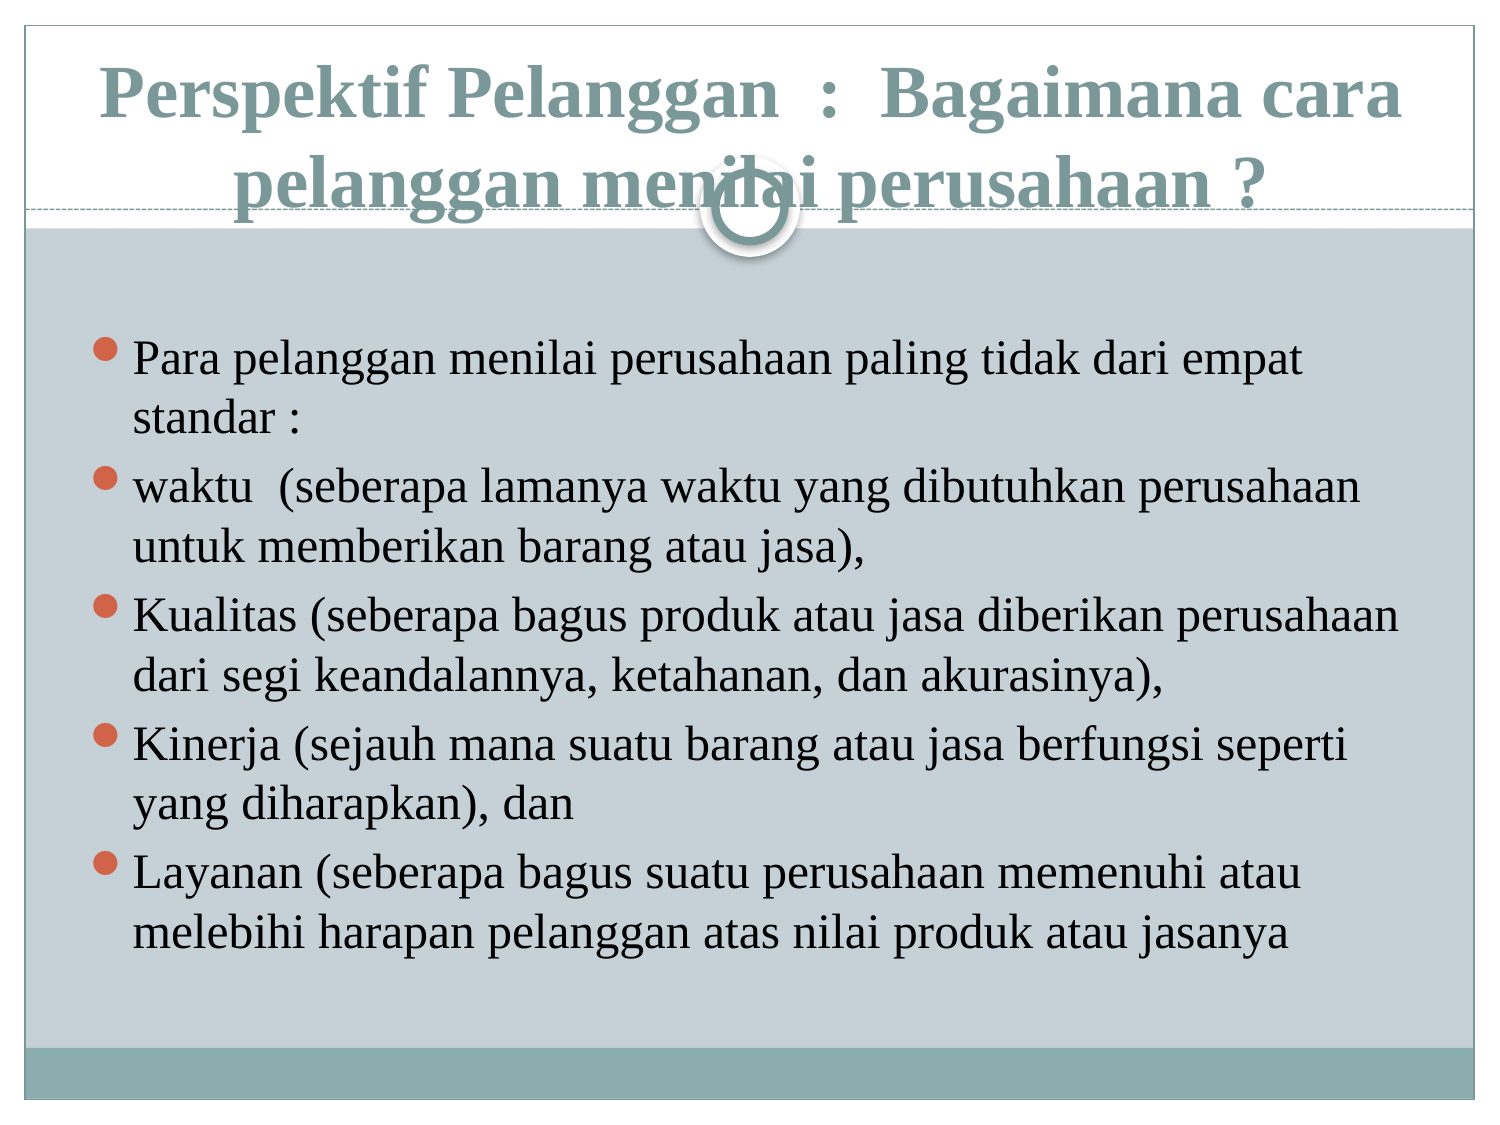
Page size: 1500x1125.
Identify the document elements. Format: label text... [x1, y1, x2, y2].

title Perspektif Pelanggan : Bagaimana cara pelanggan menilai perusahaan ? [76, 30, 1427, 231]
list Para pelanggan menilai perusahaan paling tidak dari empat standar : waktu (seberapa lamanya waktu yang dibutuhkan perusahaan untuk memberikan barang atau jasa), Kualitas (seberapa bagus produk atau jasa diberikan perusahaan dari segi keandalannya, ketahanan, dan akurasinya), Kinerja (sejauh mana suatu barang atau jasa berfungsi seperti yang diharapkan), dan Layanan (seberapa bagus suatu perusahaan memenuhi atau melebihi harapan pelanggan atas nilai produk atau jasanya [75, 317, 1425, 988]
